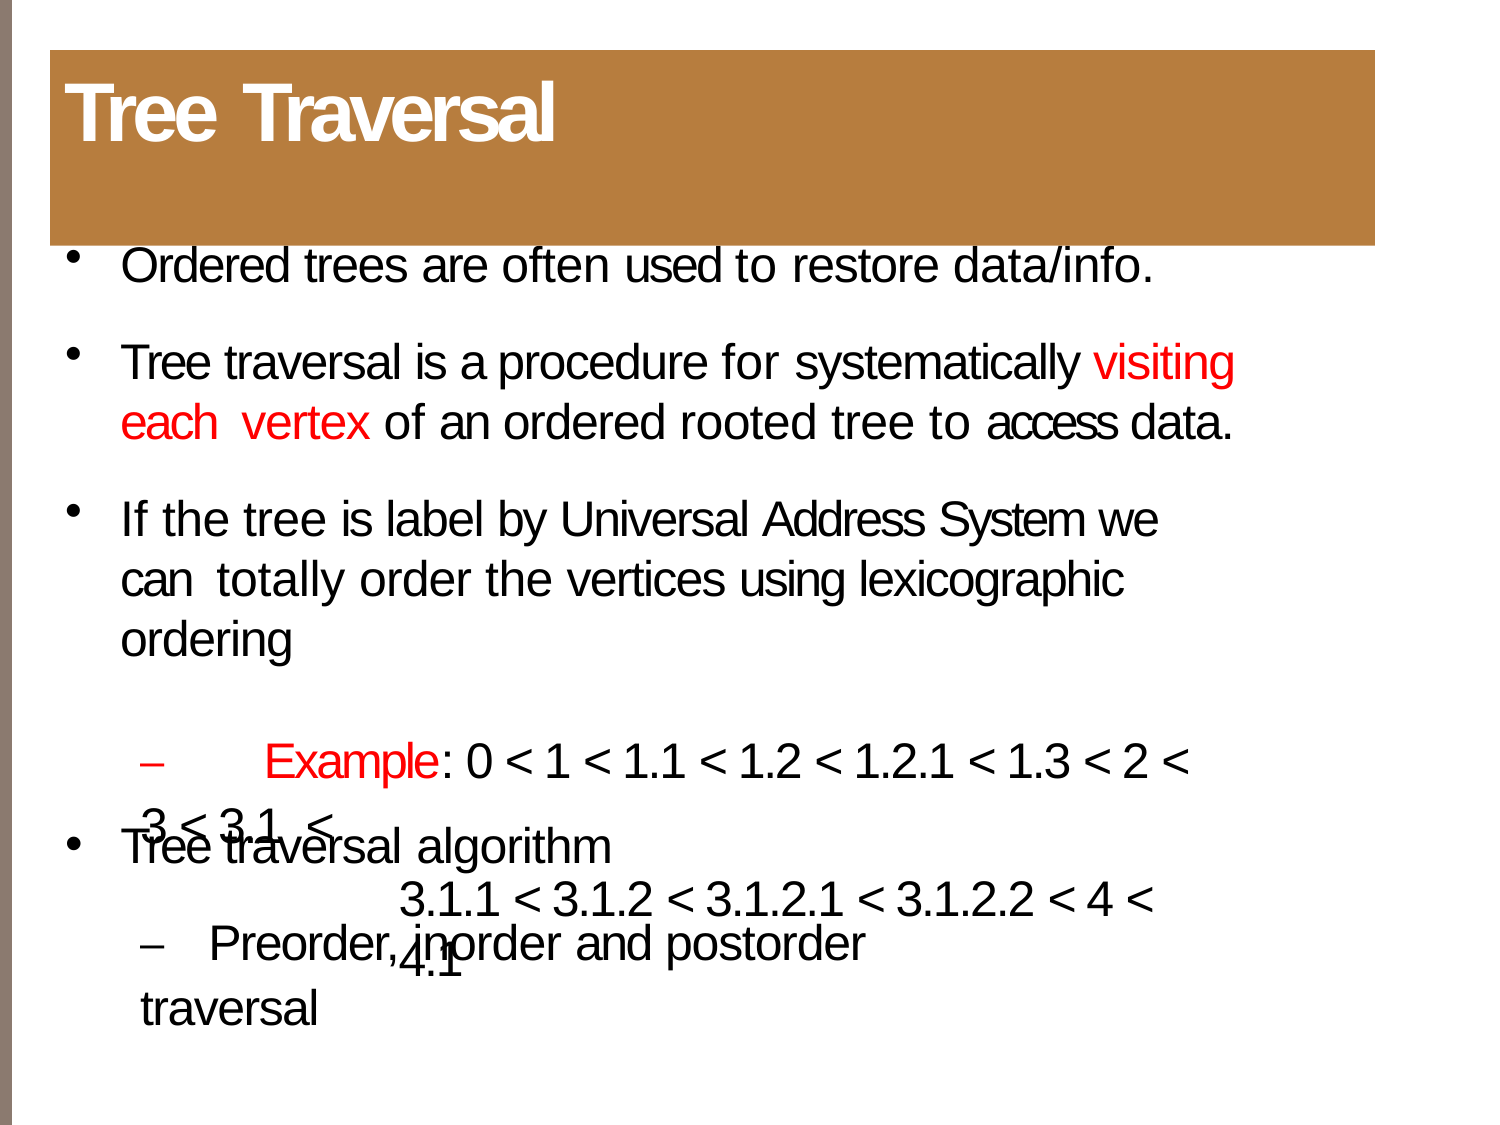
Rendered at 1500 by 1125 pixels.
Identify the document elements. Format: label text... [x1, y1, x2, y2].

text_box Ordered trees are often used to restore data/info. Tree traversal is a procedure for systematically visiting each vertex of an ordered rooted tree to access data. If the tree is label by Universal Address System we can totally order the vertices using lexicographic ordering – Example: 0 < 1 < 1.1 < 1.2 < 1.2.1 < 1.3 < 2 < 3 < 3.1 < 3.1.1 < 3.1.2 < 3.1.2.1 < 3.1.2.2 < 4 < 4.1 [62, 246, 1334, 987]
text_box • [62, 808, 92, 871]
title Tree Traversal [50, 50, 1375, 246]
text_box Tree traversal algorithm – Preorder, inorder and postorder traversal [118, 798, 1033, 1036]
